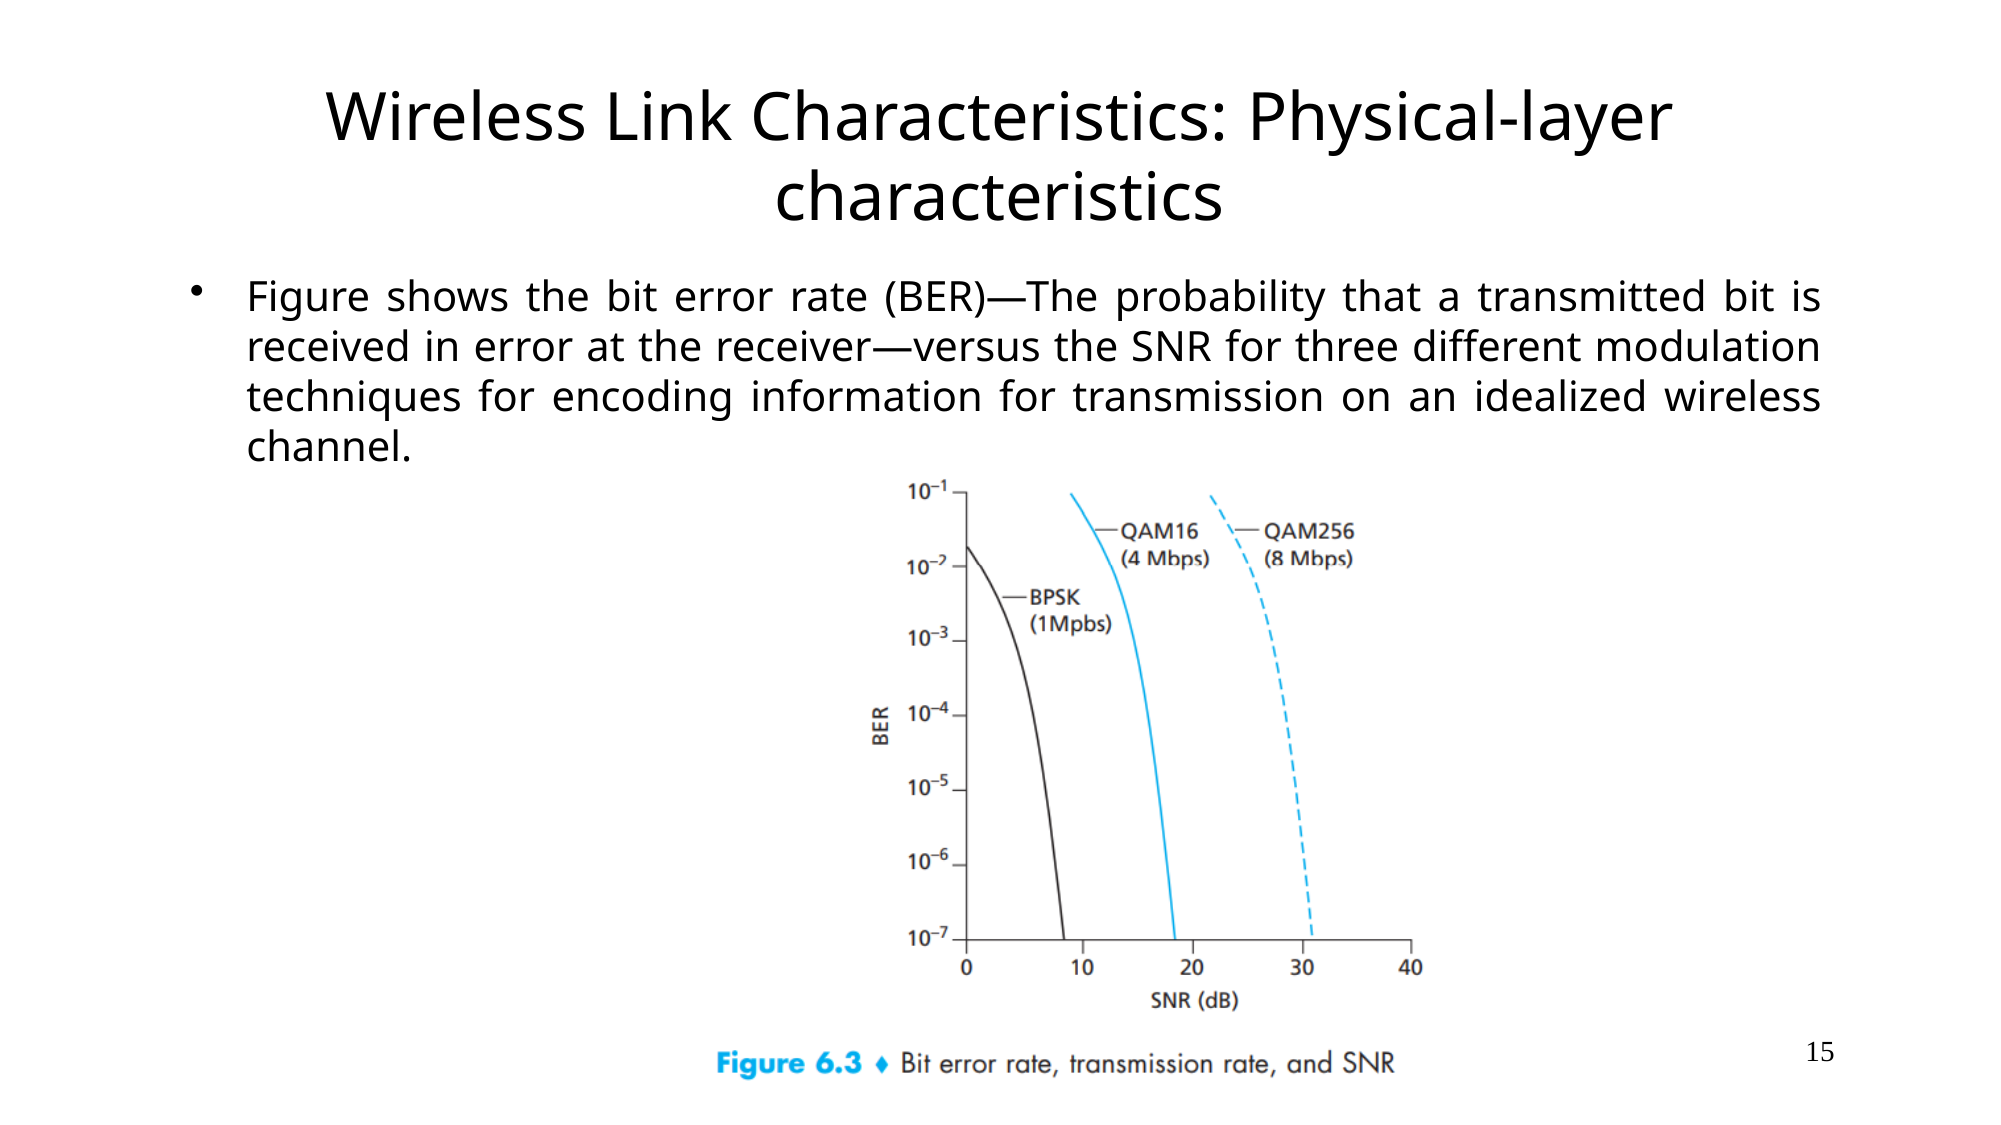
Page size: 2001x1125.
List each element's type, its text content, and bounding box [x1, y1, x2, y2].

title Wireless Link Characteristics: Physical-layer characteristics [149, 99, 1851, 288]
slide_number 15 [1433, 1024, 1851, 1101]
picture [705, 474, 1451, 1090]
list Figure shows the bit error rate (BER)—The probability that a transmitted bit is received in error at the receiver—versus the SNR for three different modulation techniques for encoding information for transmission on an idealized wireless channel. [174, 288, 1838, 476]
